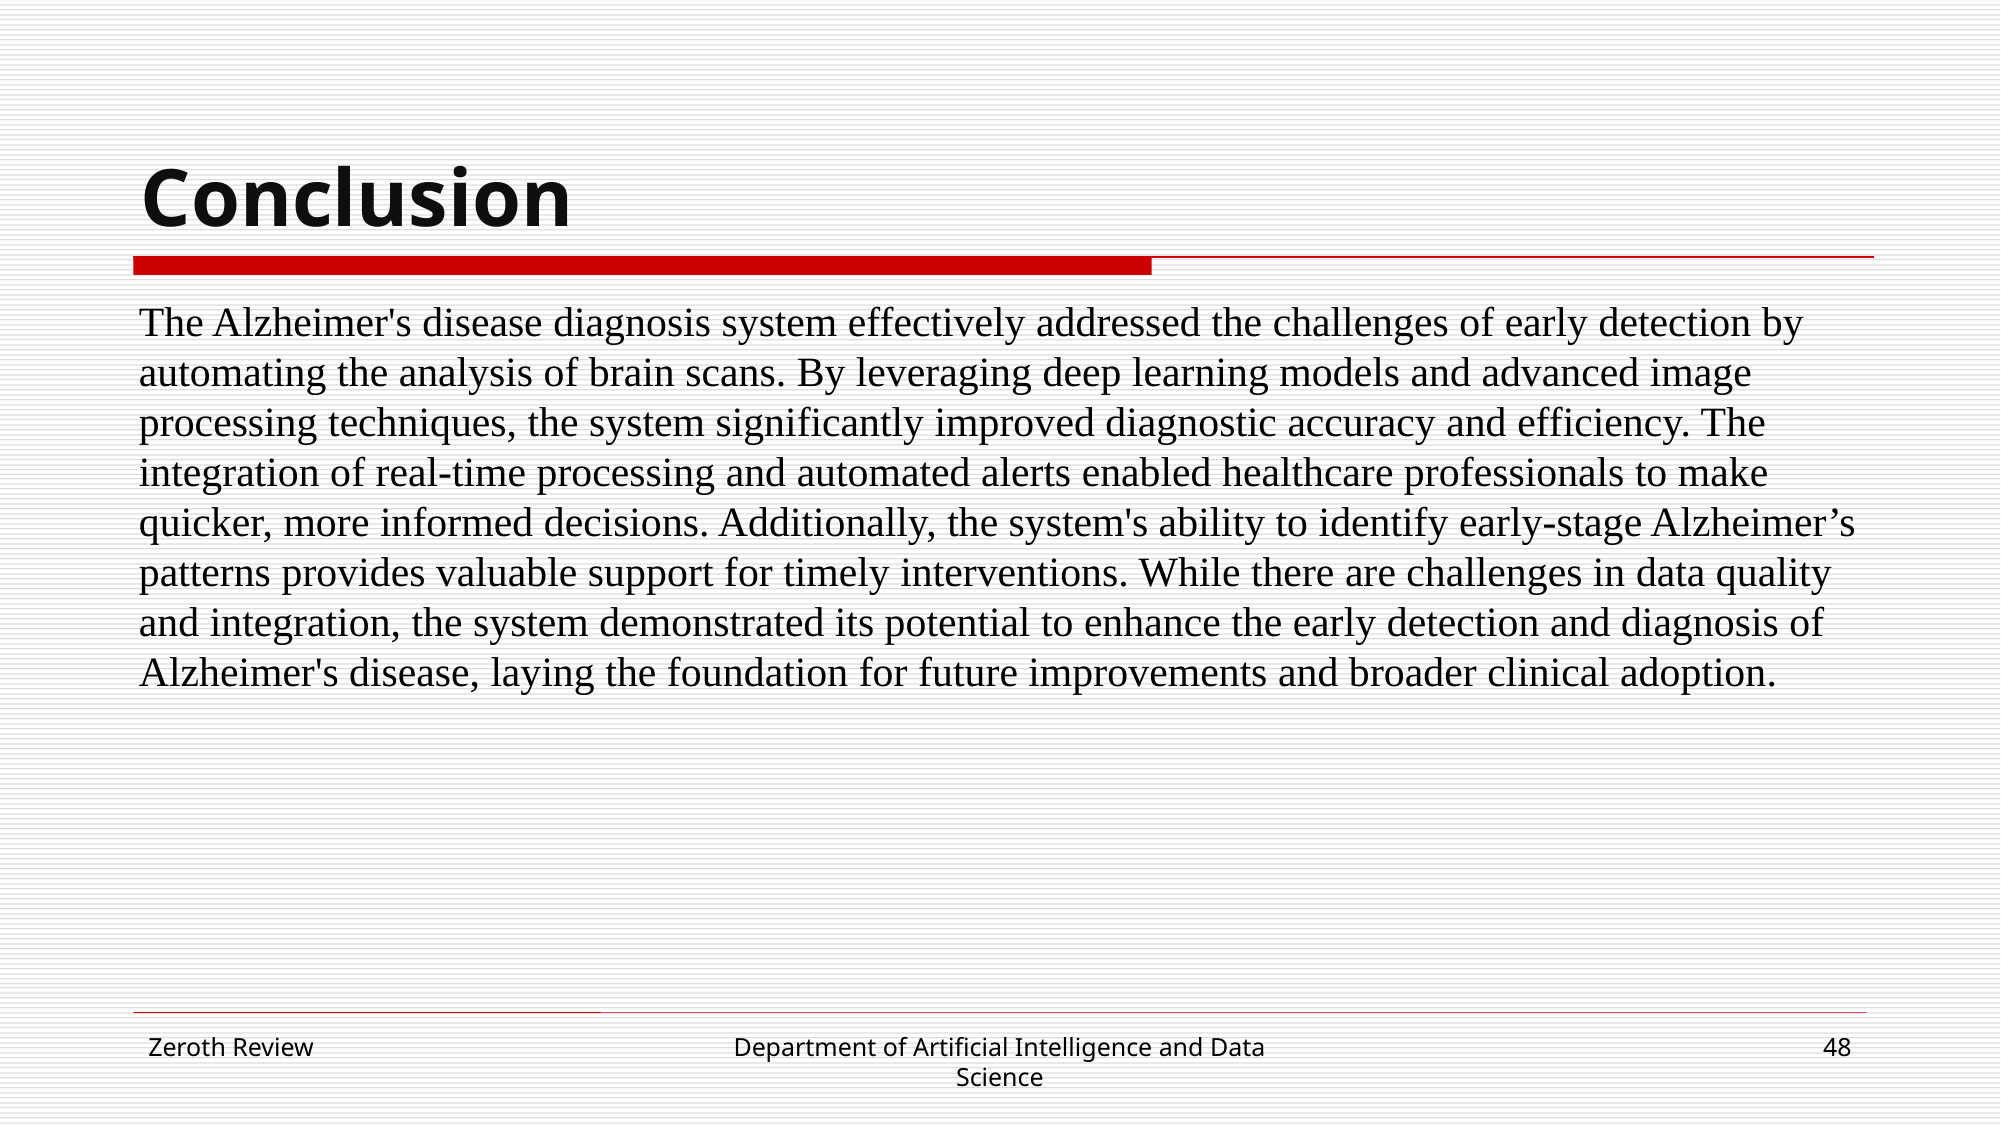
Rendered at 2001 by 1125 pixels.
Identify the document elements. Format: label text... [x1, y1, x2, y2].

slide_number 48 [1433, 1024, 1867, 1103]
list The Alzheimer's disease diagnosis system effectively addressed the challenges of early detection by automating the analysis of brain scans. By leveraging deep learning models and advanced image processing techniques, the system significantly improved diagnostic accuracy and efficiency. The integration of real-time processing and automated alerts enabled healthcare professionals to make quicker, more informed decisions. Additionally, the system's ability to identify early-stage Alzheimer’s patterns provides valuable support for timely interventions. While there are challenges in data quality and integration, the system demonstrated its potential to enhance the early detection and diagnosis of Alzheimer's disease, laying the foundation for future improvements and broader clinical adoption. [123, 287, 1874, 988]
title Conclusion [125, 50, 1876, 250]
slide_number Zeroth Review [133, 1024, 567, 1103]
picture [0, 0, 2001, 1125]
footer Department of Artificial Intelligence and Data Science [683, 1024, 1317, 1103]
